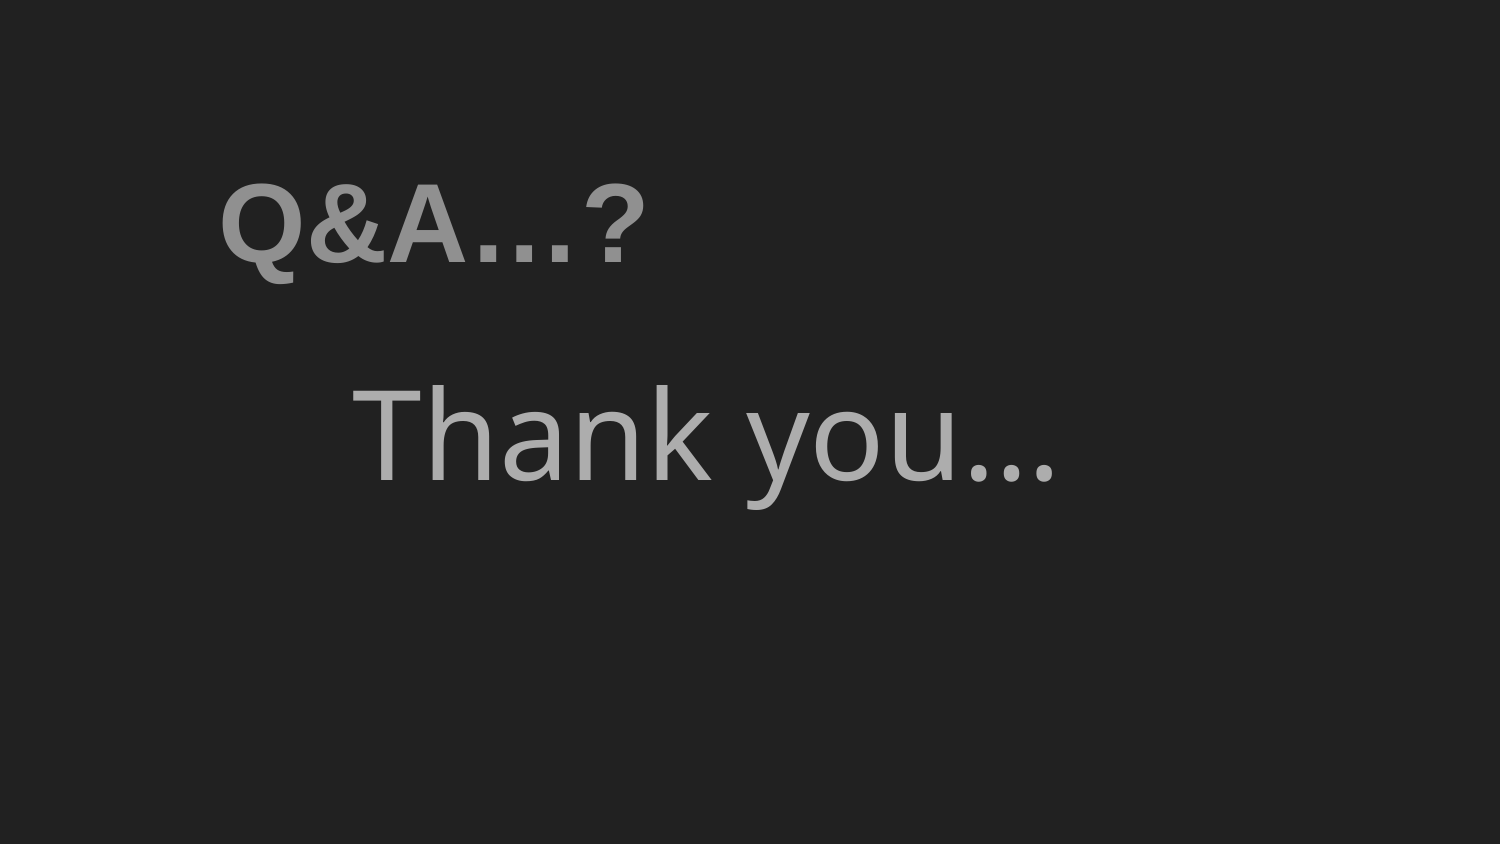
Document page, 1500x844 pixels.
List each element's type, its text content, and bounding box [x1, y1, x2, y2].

list Thank you… [215, 325, 1181, 610]
text_box Q&A…? [204, 142, 692, 293]
